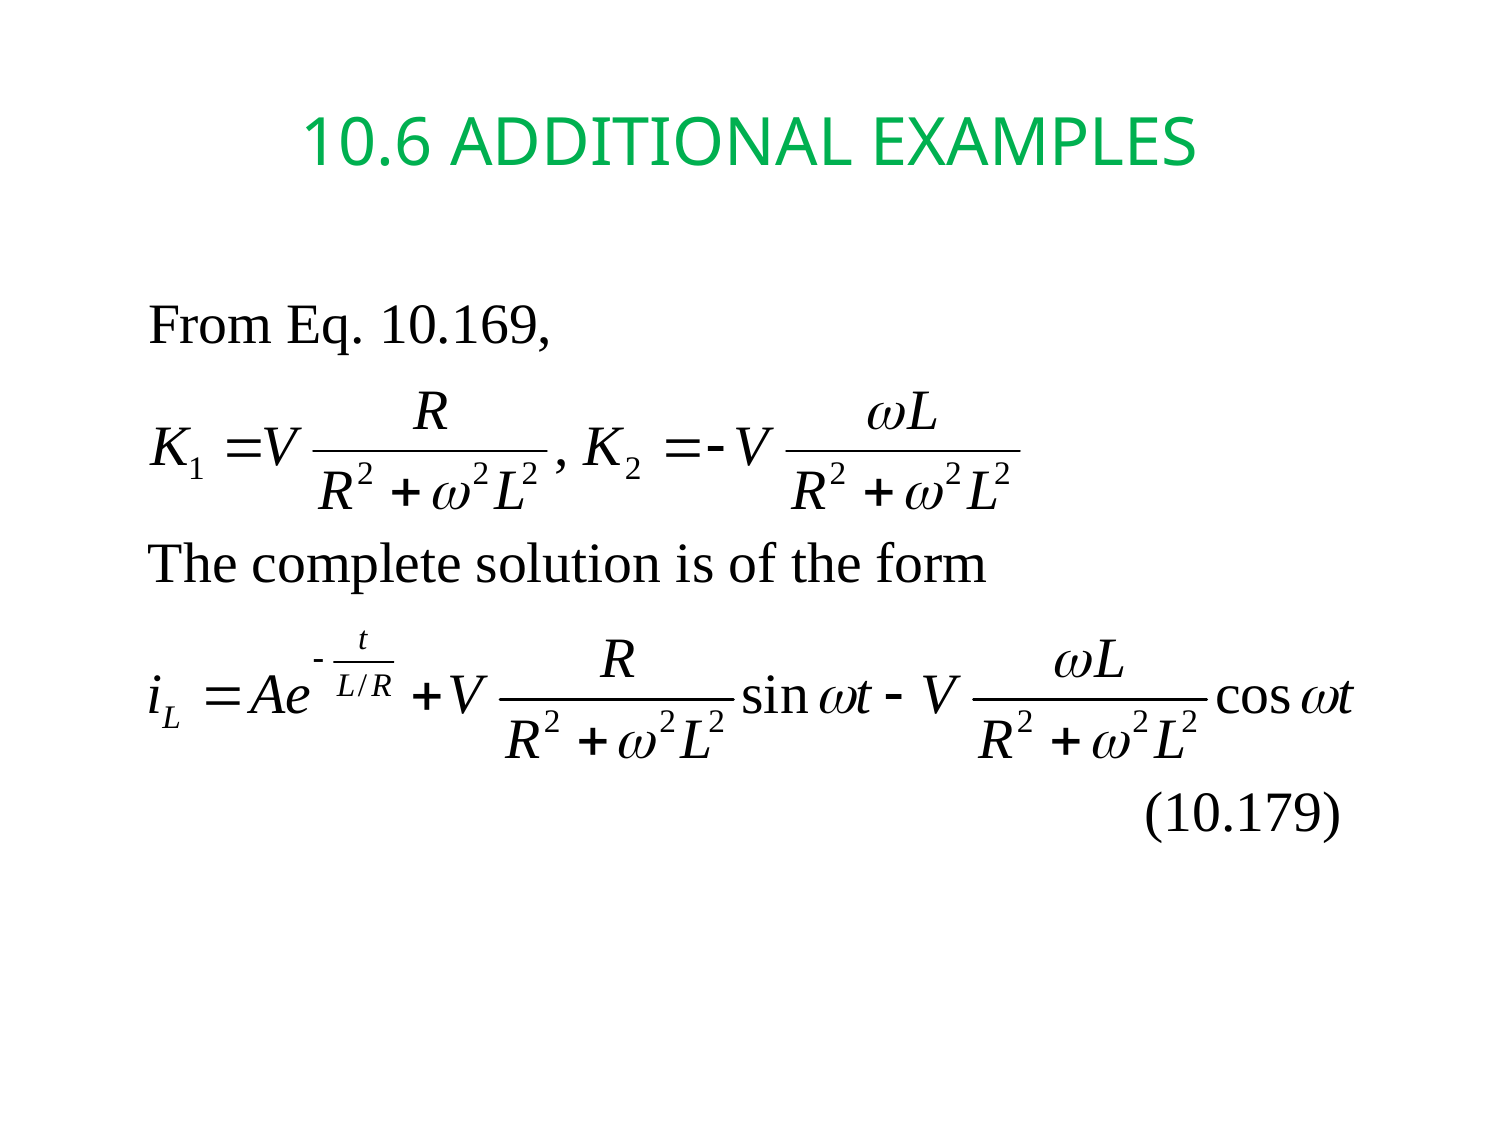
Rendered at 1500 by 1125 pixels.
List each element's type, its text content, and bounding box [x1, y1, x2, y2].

title 10.6 ADDITIONAL EXAMPLES [75, 45, 1425, 233]
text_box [139, 292, 1368, 854]
